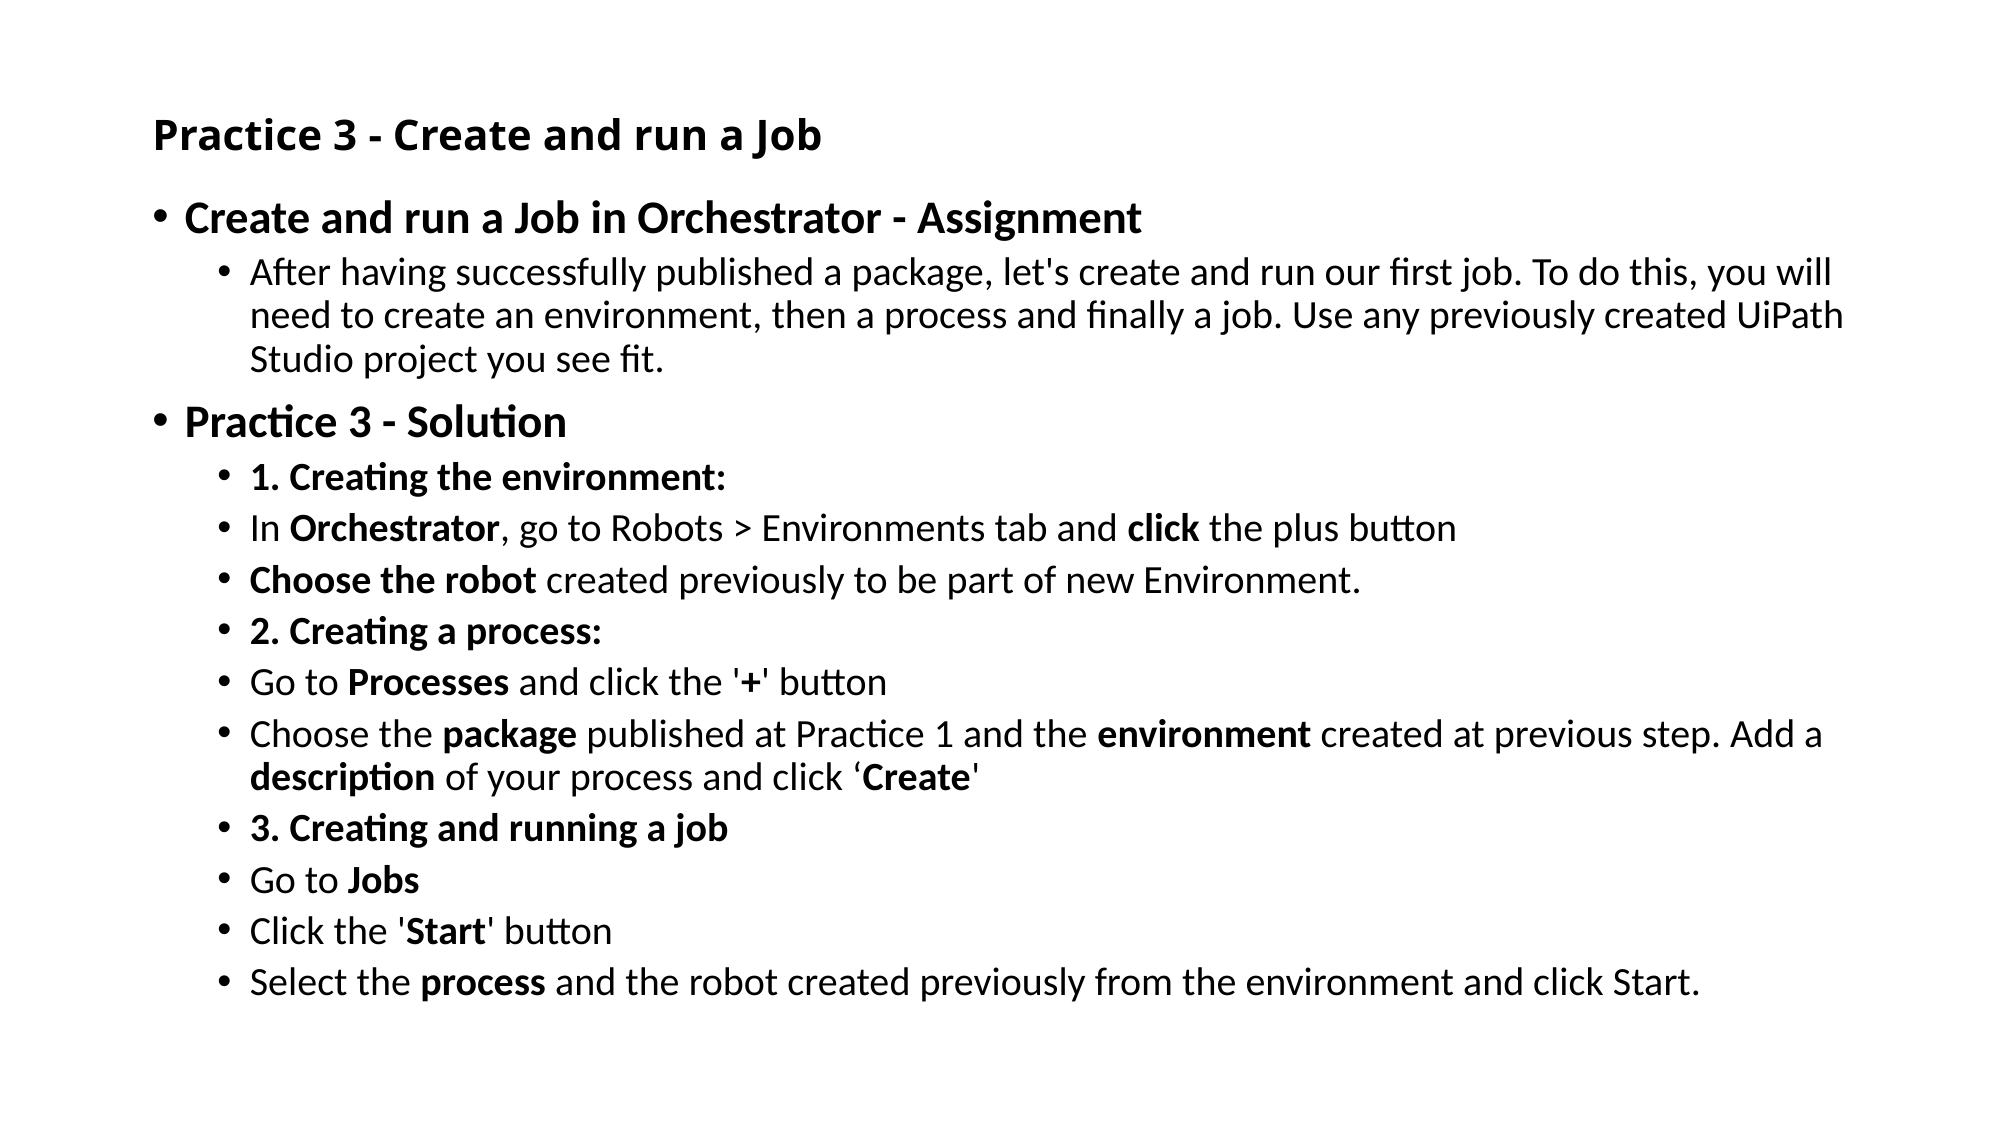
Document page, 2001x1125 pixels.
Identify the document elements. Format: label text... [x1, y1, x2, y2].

title Practice 3 - Create and run a Job [137, 59, 1863, 185]
list Create and run a Job in Orchestrator - Assignment After having successfully published a package, let's create and run our first job. To do this, you will need to create an environment, then a process and finally a job. Use any previously created UiPath Studio project you see fit. Practice 3 - Solution 1. Creating the environment: In Orchestrator, go to Robots > Environments tab and click the plus button Choose the robot created previously to be part of new Environment. 2. Creating a process: Go to Processes and click the '+' button Choose the package published at Practice 1 and the environment created at previous step. Add a description of your process and click ‘Create' 3. Creating and running a job Go to Jobs Click the 'Start' button Select the process and the robot created previously from the environment and click Start. [137, 185, 1863, 1014]
